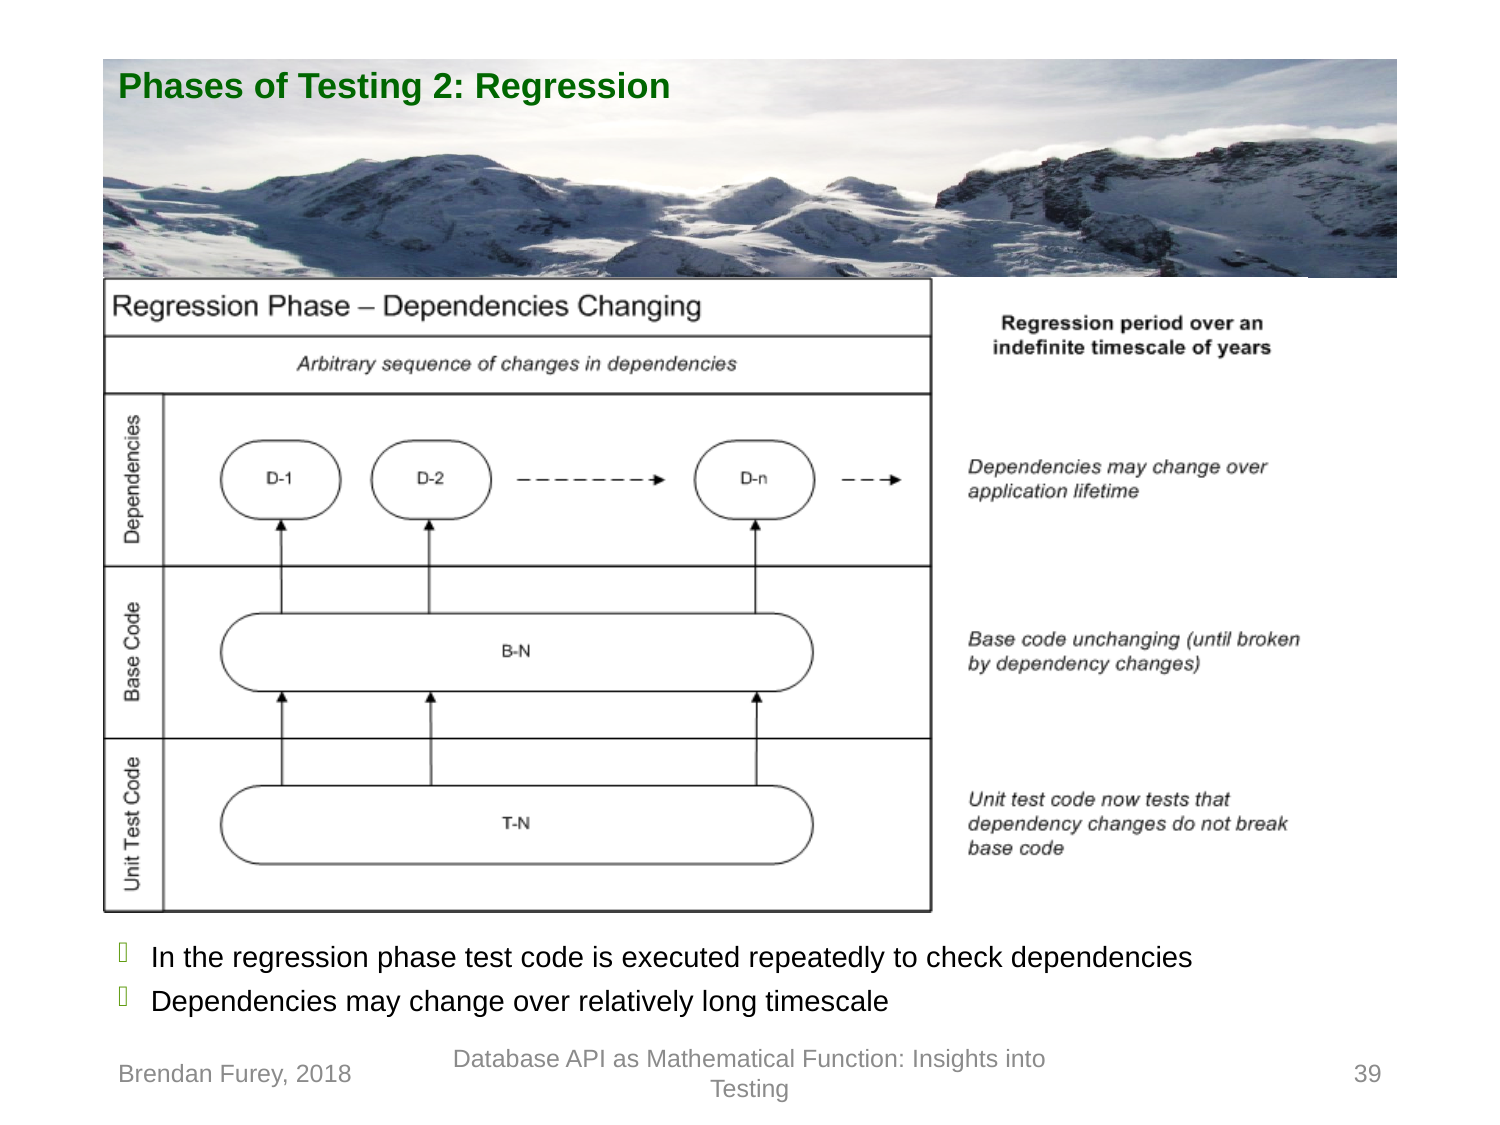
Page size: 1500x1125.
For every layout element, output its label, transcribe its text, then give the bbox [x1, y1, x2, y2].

slide_number Brendan Furey, 2018 [103, 1043, 374, 1103]
title Phases of Testing 2: Regression [103, 59, 1397, 278]
slide_number 39 [1206, 1043, 1397, 1103]
footer Database API as Mathematical Function: Insights into Testing [395, 1042, 1105, 1103]
text_box In the regression phase test code is executed repeatedly to check dependencies Dependencies may change over relatively long timescale [103, 912, 1397, 1043]
picture [103, 277, 1308, 913]
